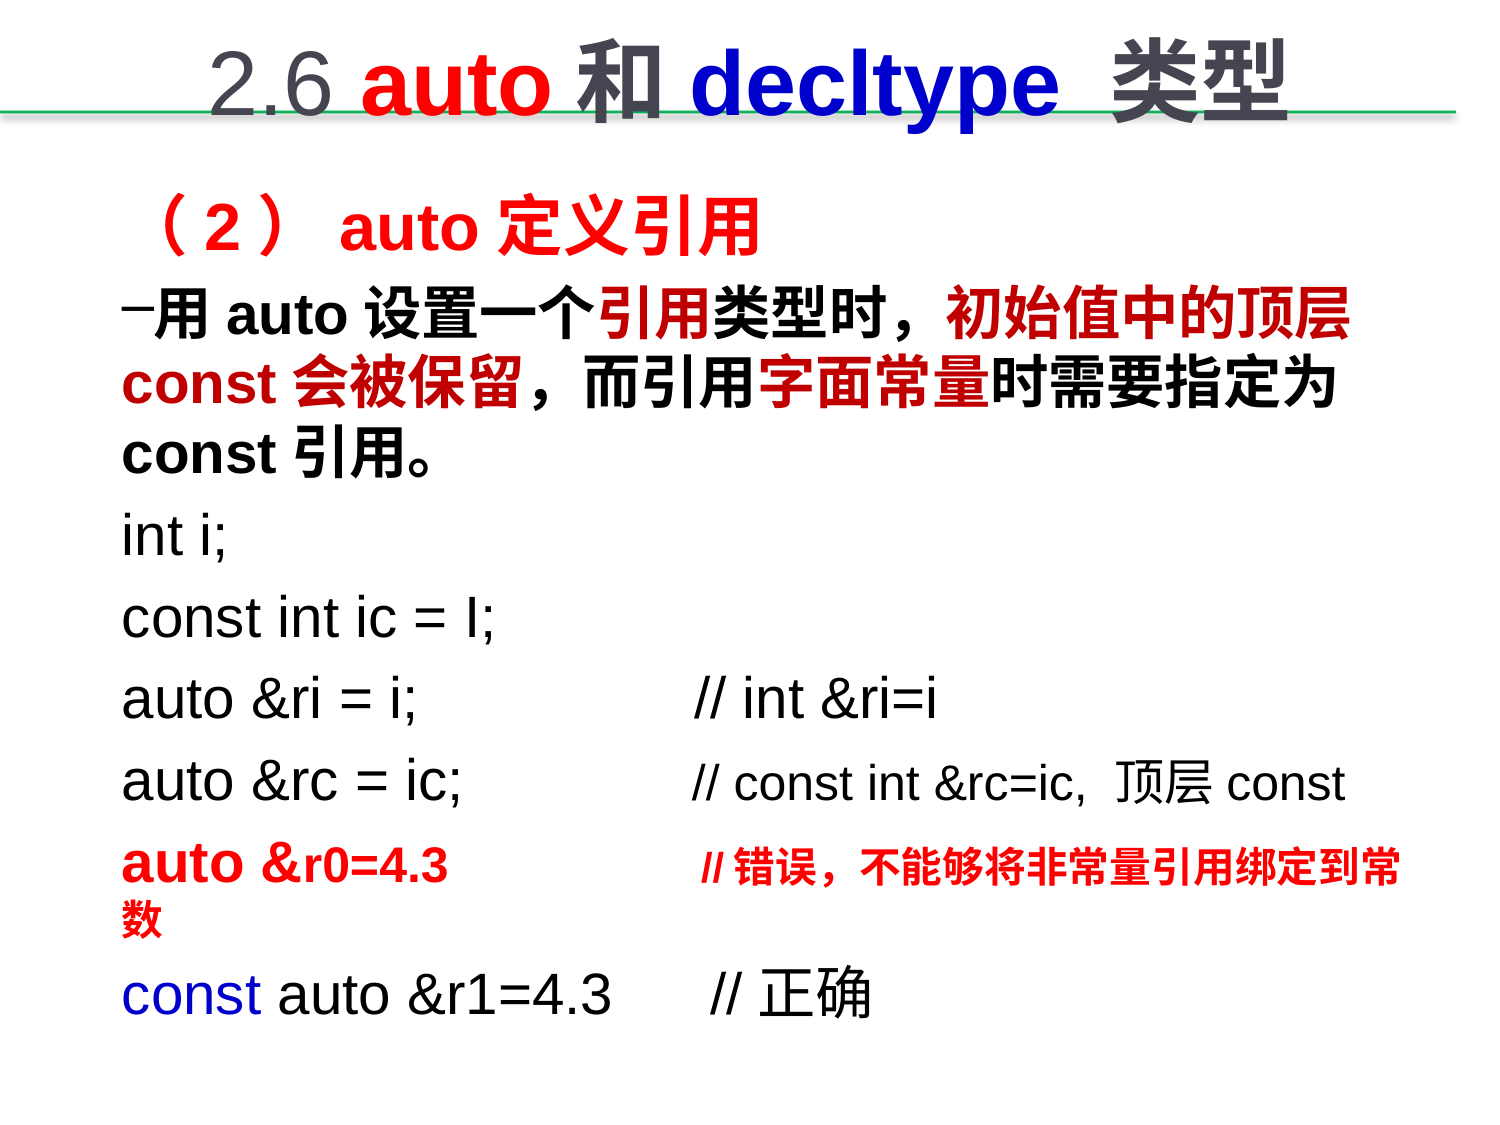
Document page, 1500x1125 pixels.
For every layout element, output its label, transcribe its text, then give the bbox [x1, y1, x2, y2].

list （2）auto定义引用 用auto设置一个引用类型时，初始值中的顶层const会被保留，而引用字面常量时需要指定为const引用。 int i; const int ic = I; auto &ri = i; // int &ri=i auto &rc = ic; // const int &rc=ic, 顶层const auto &r0=4.3 //错误，不能够将非常量引用绑定到常数 const auto &r1=4.3 //正确 [40, 176, 1456, 1025]
title 2.6 auto和decltype 类型 [74, 11, 1426, 146]
